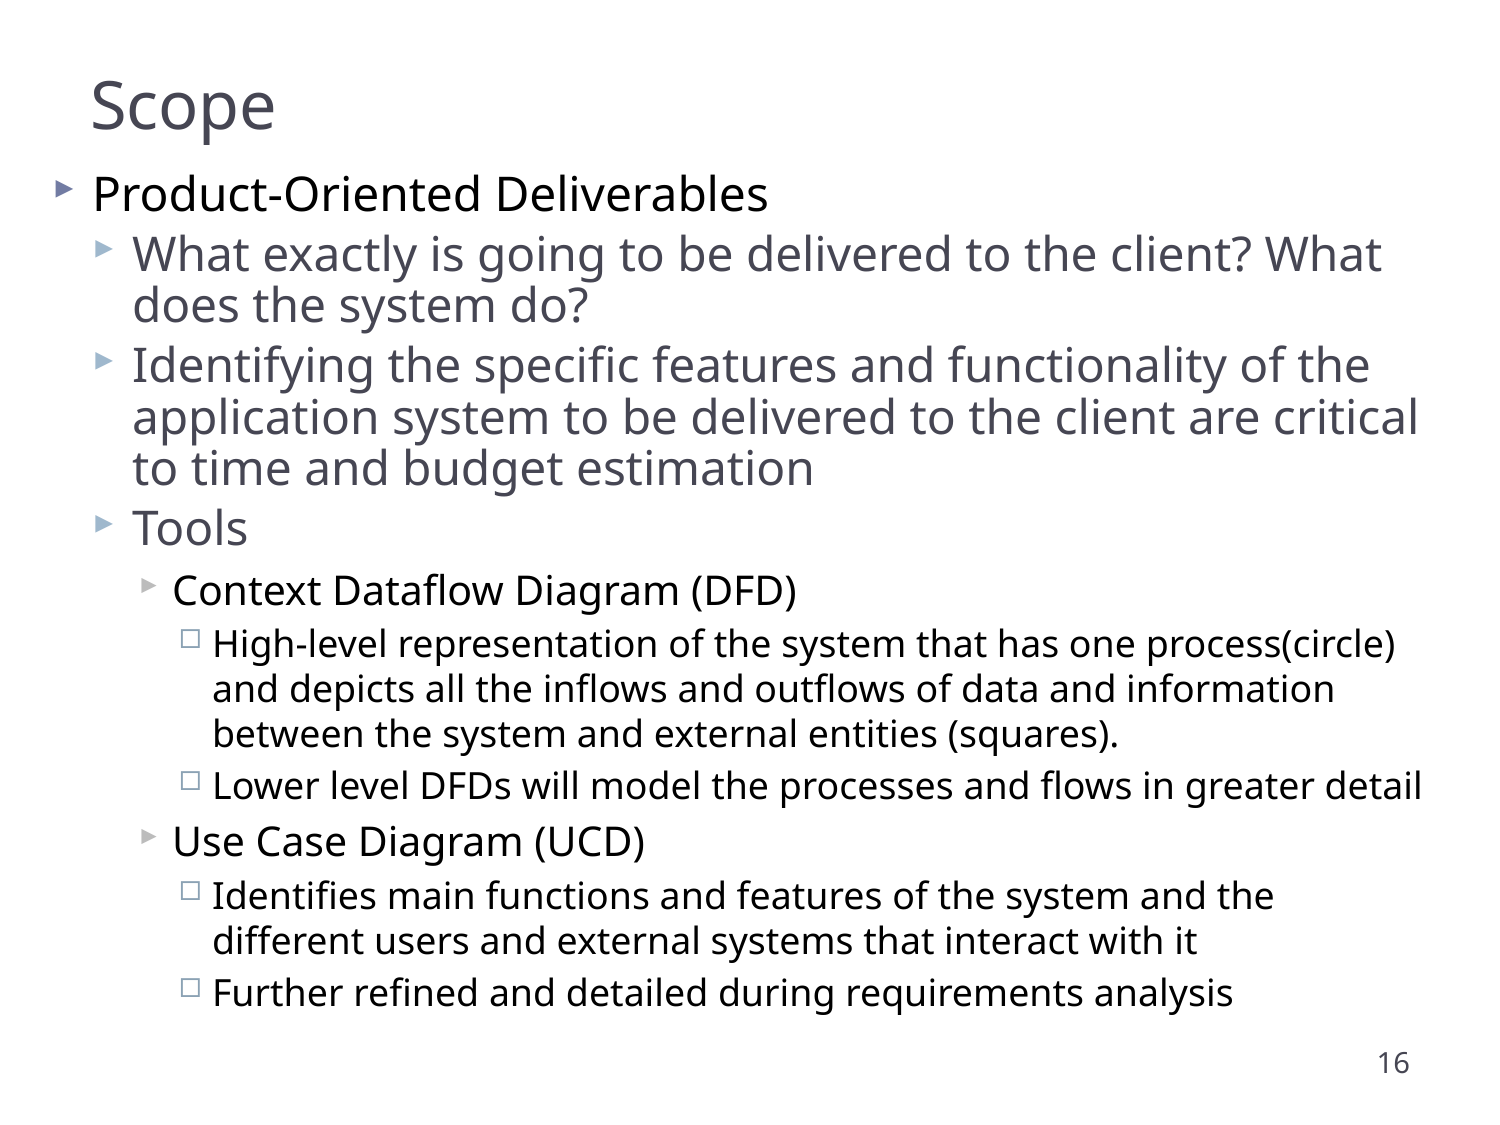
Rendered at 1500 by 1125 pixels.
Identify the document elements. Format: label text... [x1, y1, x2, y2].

list Product-Oriented Deliverables What exactly is going to be delivered to the client? What does the system do? Identifying the specific features and functionality of the application system to be delivered to the client are critical to time and budget estimation Tools Context Dataflow Diagram (DFD) High-level representation of the system that has one process(circle) and depicts all the inflows and outflows of data and information between the system and external entities (squares). Lower level DFDs will model the processes and flows in greater detail Use Case Diagram (UCD) Identifies main functions and features of the system and the different users and external systems that interact with it Further refined and detailed during requirements analysis [37, 162, 1451, 1063]
slide_number 16 [1100, 1037, 1425, 1098]
title Scope [74, 24, 1426, 151]
